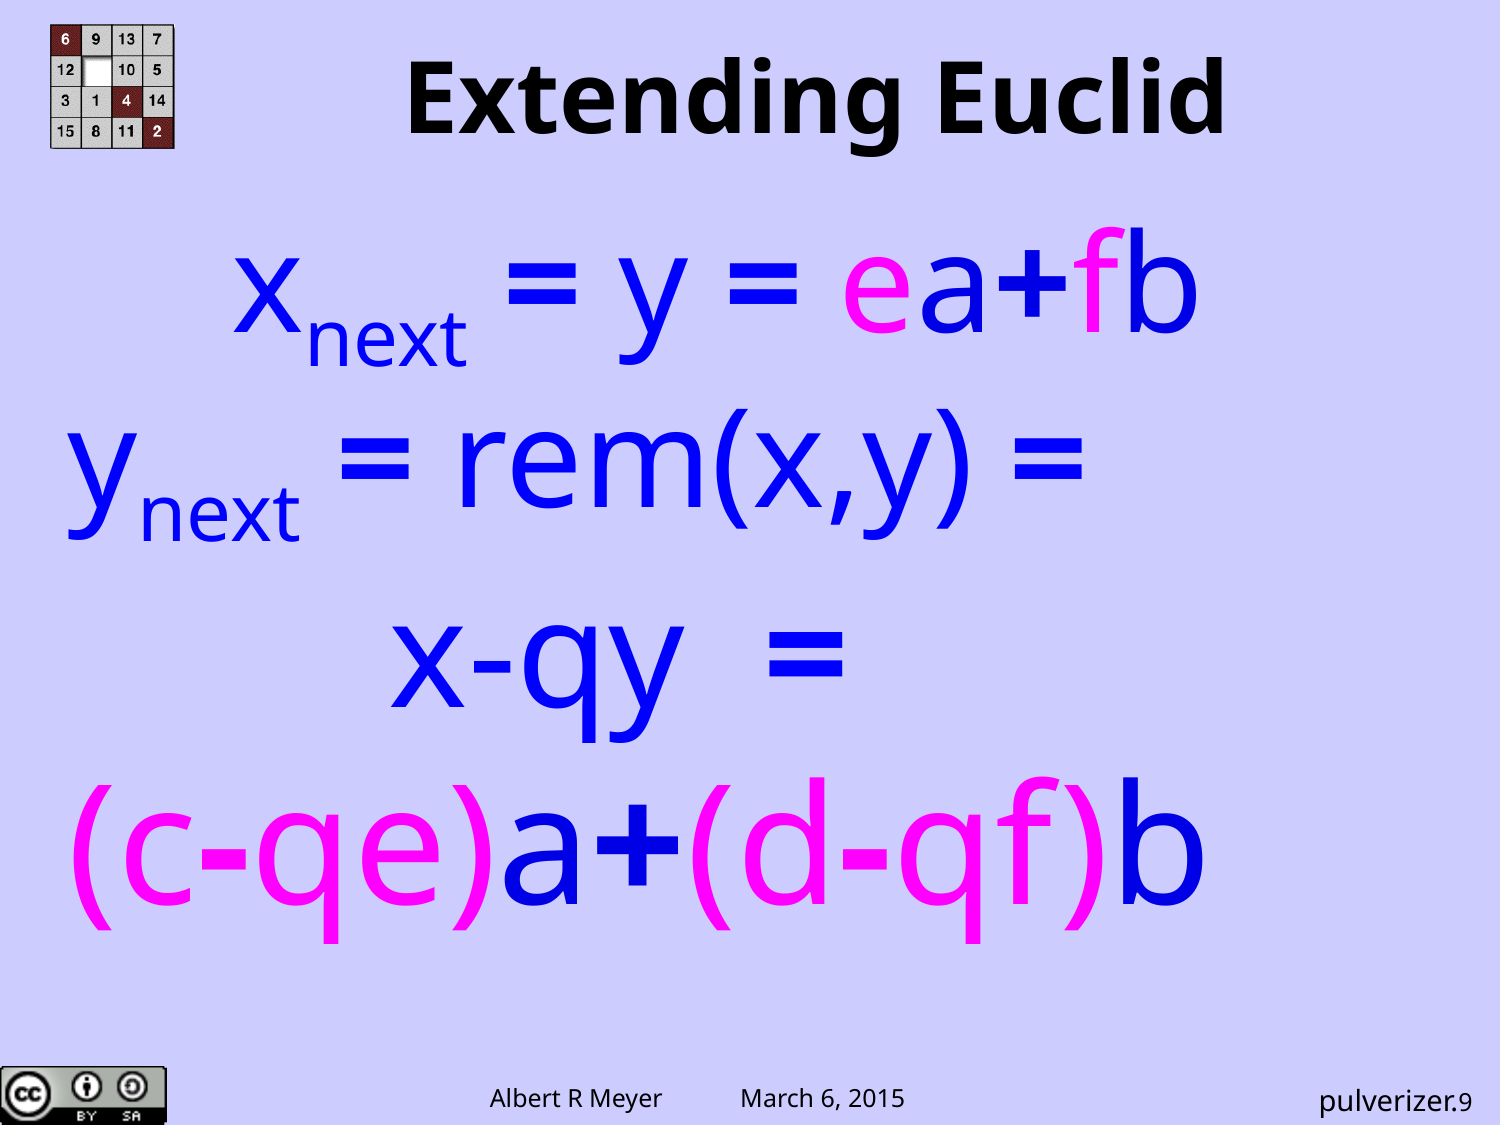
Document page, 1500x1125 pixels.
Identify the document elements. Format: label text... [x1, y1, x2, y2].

picture [50, 24, 175, 149]
slide_number pulverizer.9 [1274, 1074, 1488, 1125]
picture [0, 1066, 167, 1125]
text_box xnext = y = ea+fb [216, 187, 1255, 362]
title Extending Euclid [387, 0, 1363, 188]
text_box ynext = rem(x,y) = x-qy = (c-qe)a+(d-qf)b [52, 362, 1500, 945]
